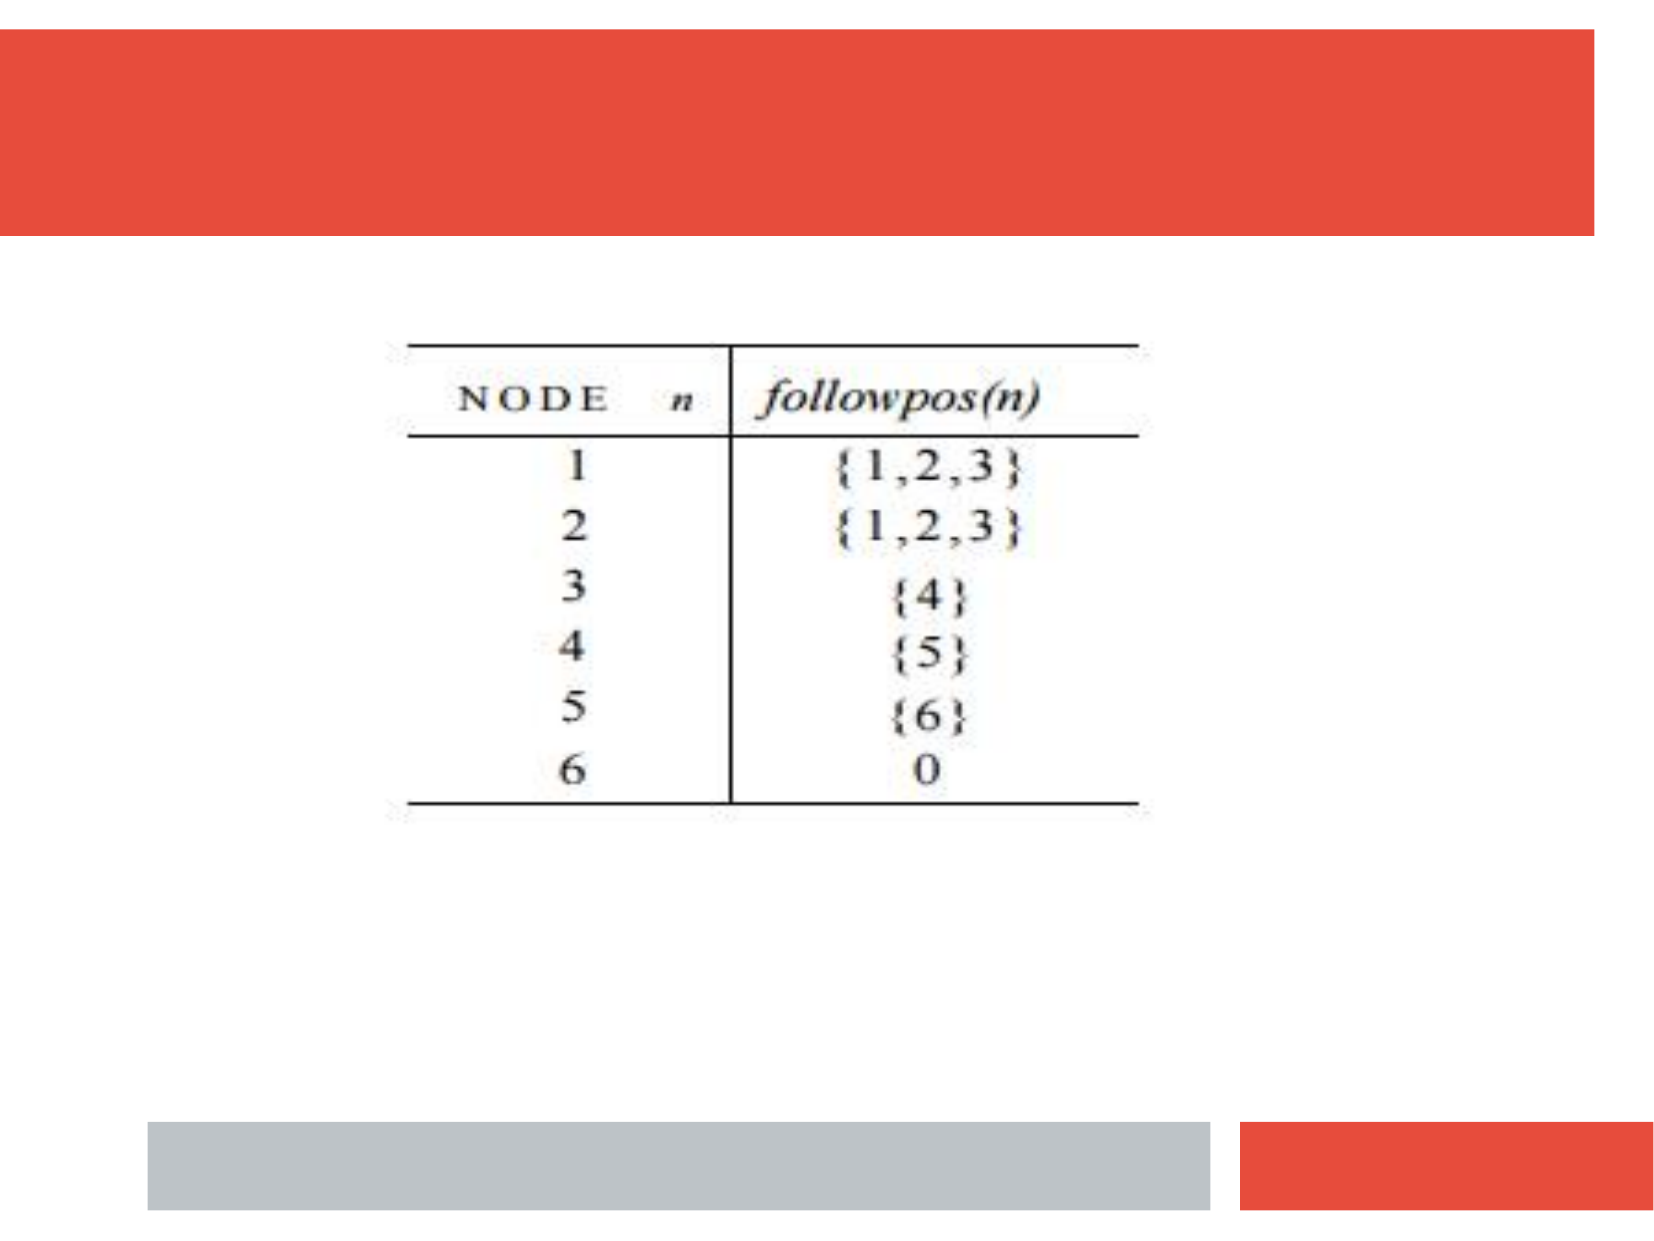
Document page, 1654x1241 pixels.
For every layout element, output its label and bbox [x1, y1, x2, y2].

picture [179, 269, 1396, 841]
